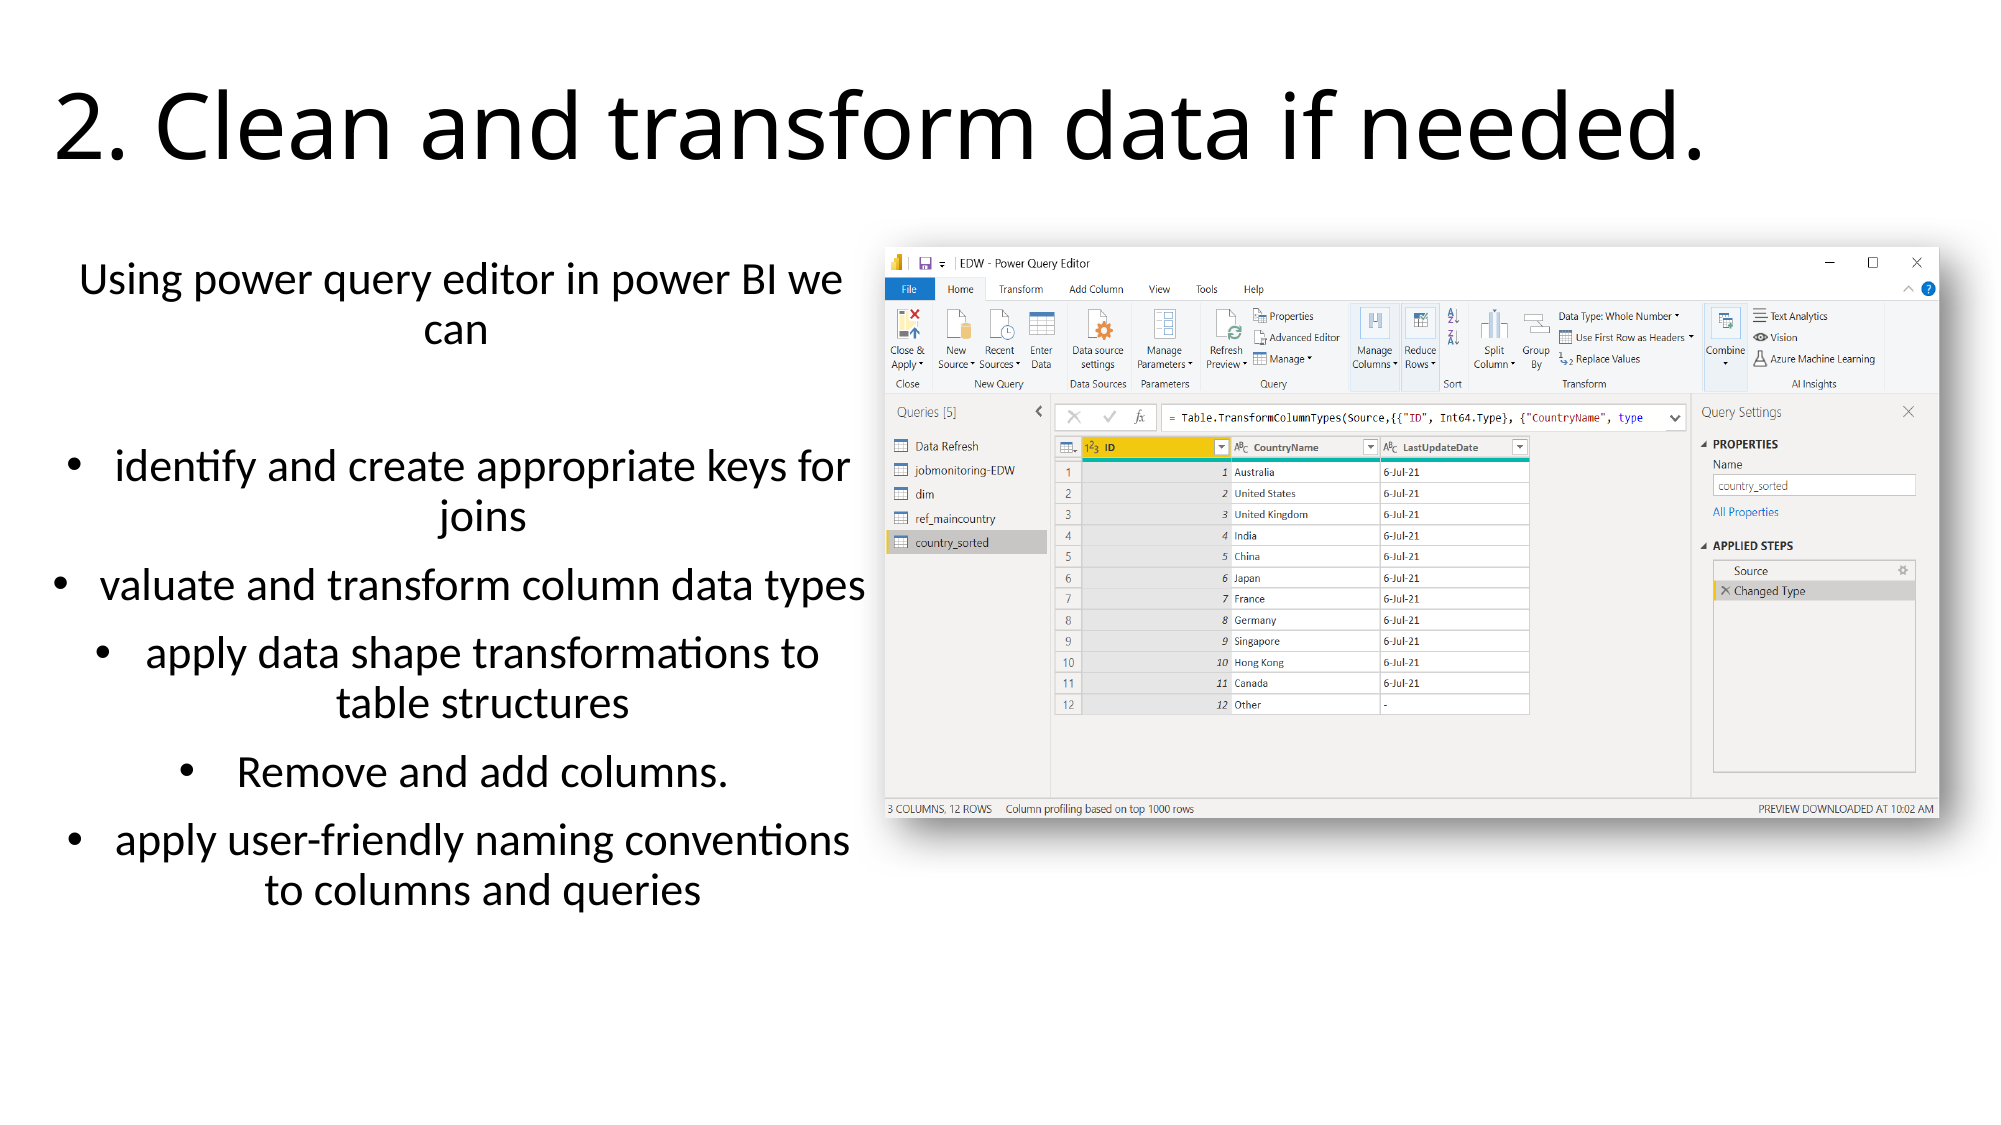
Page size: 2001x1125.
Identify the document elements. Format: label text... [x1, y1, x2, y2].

picture [884, 247, 1940, 818]
text_box 2. Clean and transform data if needed. [37, 73, 1725, 176]
text_box Using power query editor in power BI we can identify and create appropriate keys for joins valuate and transform column data types apply data shape transformations to table structures Remove and add columns. apply user-friendly naming conventions to columns and queries [37, 247, 885, 972]
